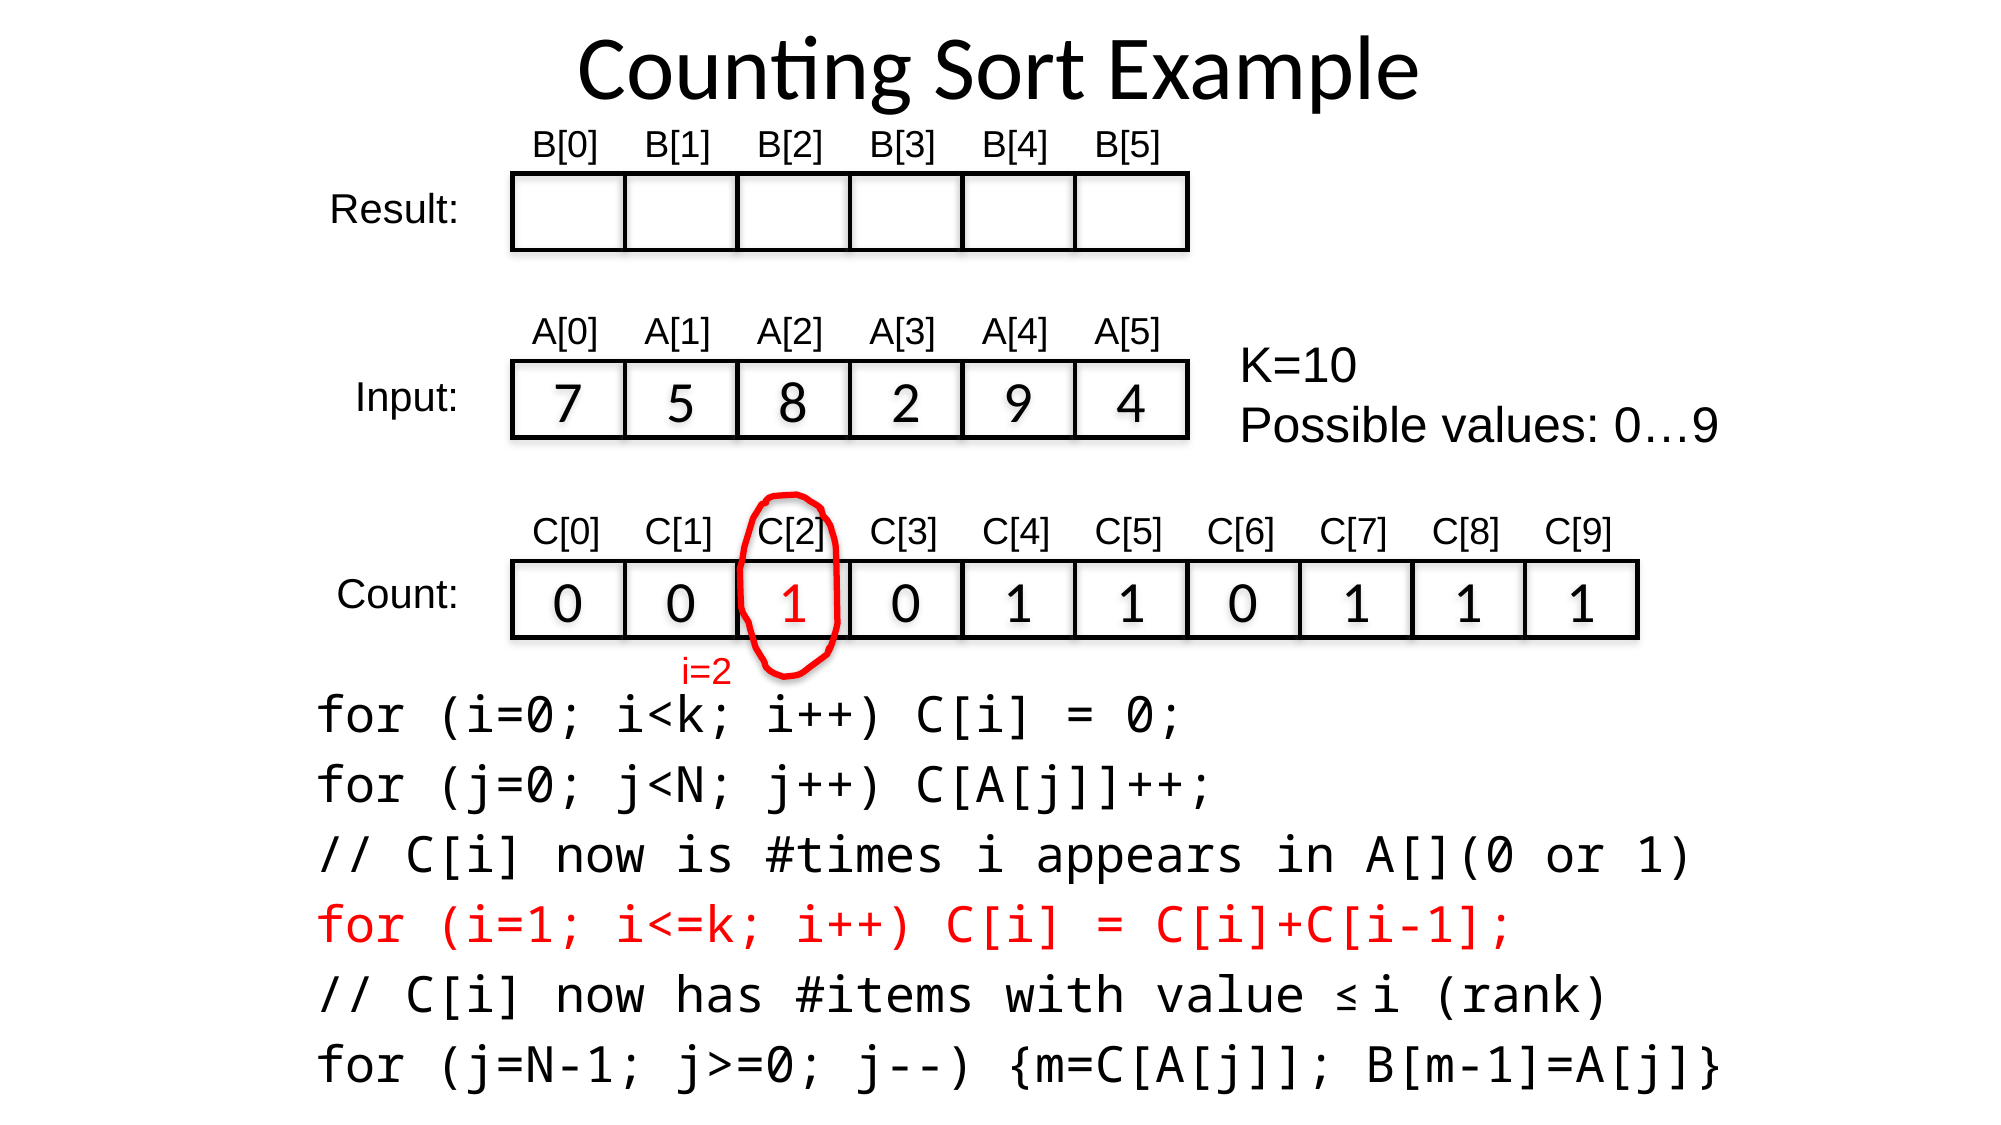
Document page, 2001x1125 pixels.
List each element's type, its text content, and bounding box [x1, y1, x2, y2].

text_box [665, 494, 838, 701]
title Counting Sort Example [324, 0, 1675, 125]
text_box K=10 Possible values: 0…9 [1224, 324, 1735, 460]
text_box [320, 499, 660, 638]
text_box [339, 299, 1188, 438]
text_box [313, 112, 1188, 251]
list for (i=0; i<k; i++) C[i] = 0; for (j=0; j<N; j++) C[A[j]]++; // C[i] now is #times i appears in A[](0 or 1) for (i=1; i<=k; i++) C[i] = C[i]+C[i-1]; // C[i] now has #items with value ≤ i (rank) for (j=N-1; j>=0; j--) {m=C[A[j]]; B[m-1]=A[j]} [300, 675, 1750, 1113]
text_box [842, 499, 1638, 638]
